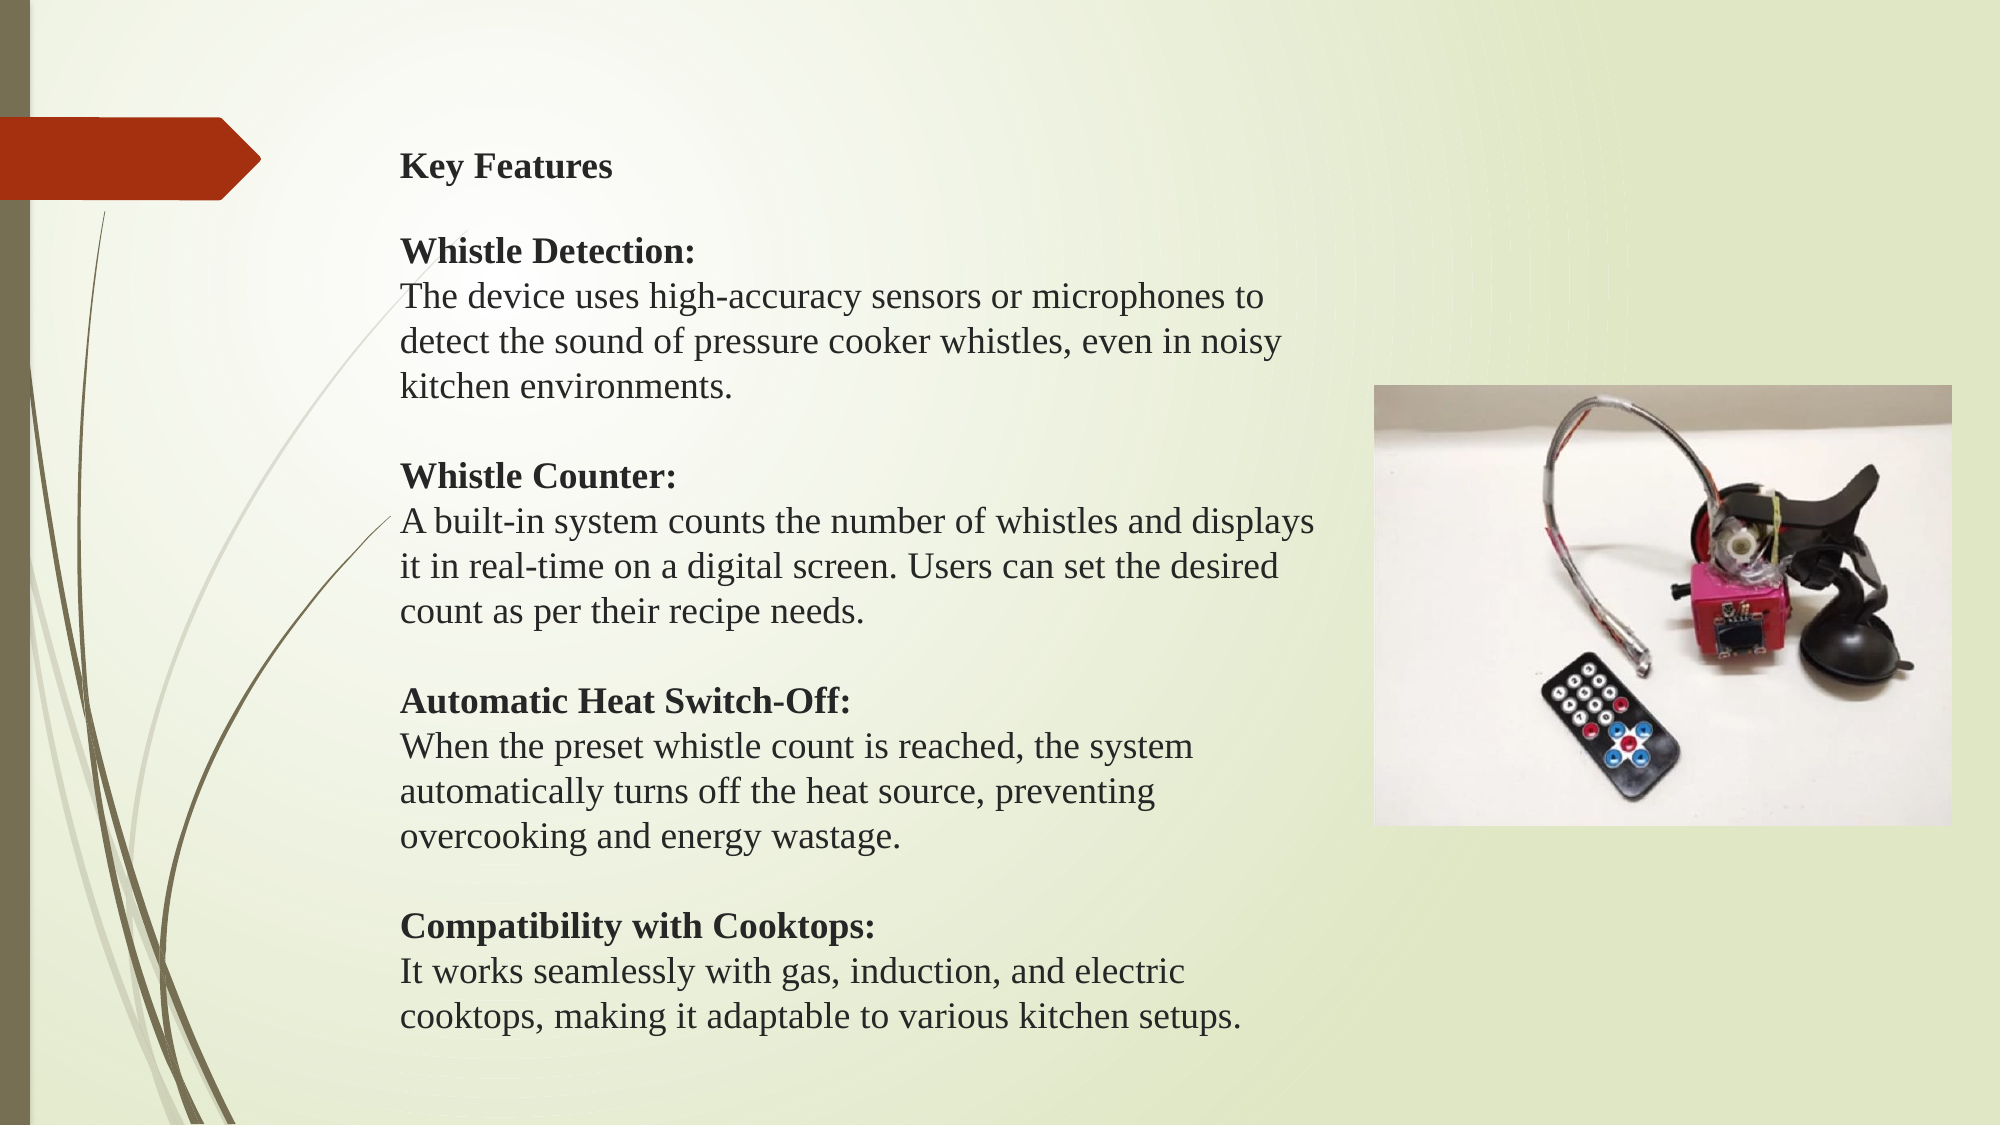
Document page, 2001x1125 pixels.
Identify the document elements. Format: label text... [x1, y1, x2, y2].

picture [1374, 384, 1952, 826]
title Key Features Whistle Detection: The device uses high-accuracy sensors or microphones to detect the sound of pressure cooker whistles, even in noisy kitchen environments. Whistle Counter: A built-in system counts the number of whistles and displays it in real-time on a digital screen. Users can set the desired count as per their recipe needs. Automatic Heat Switch-Off: When the preset whistle count is reached, the system automatically turns off the heat source, preventing overcooking and energy wastage. Compatibility with Cooktops: It works seamlessly with gas, induction, and electric cooktops, making it adaptable to various kitchen setups. [384, 133, 1346, 1054]
